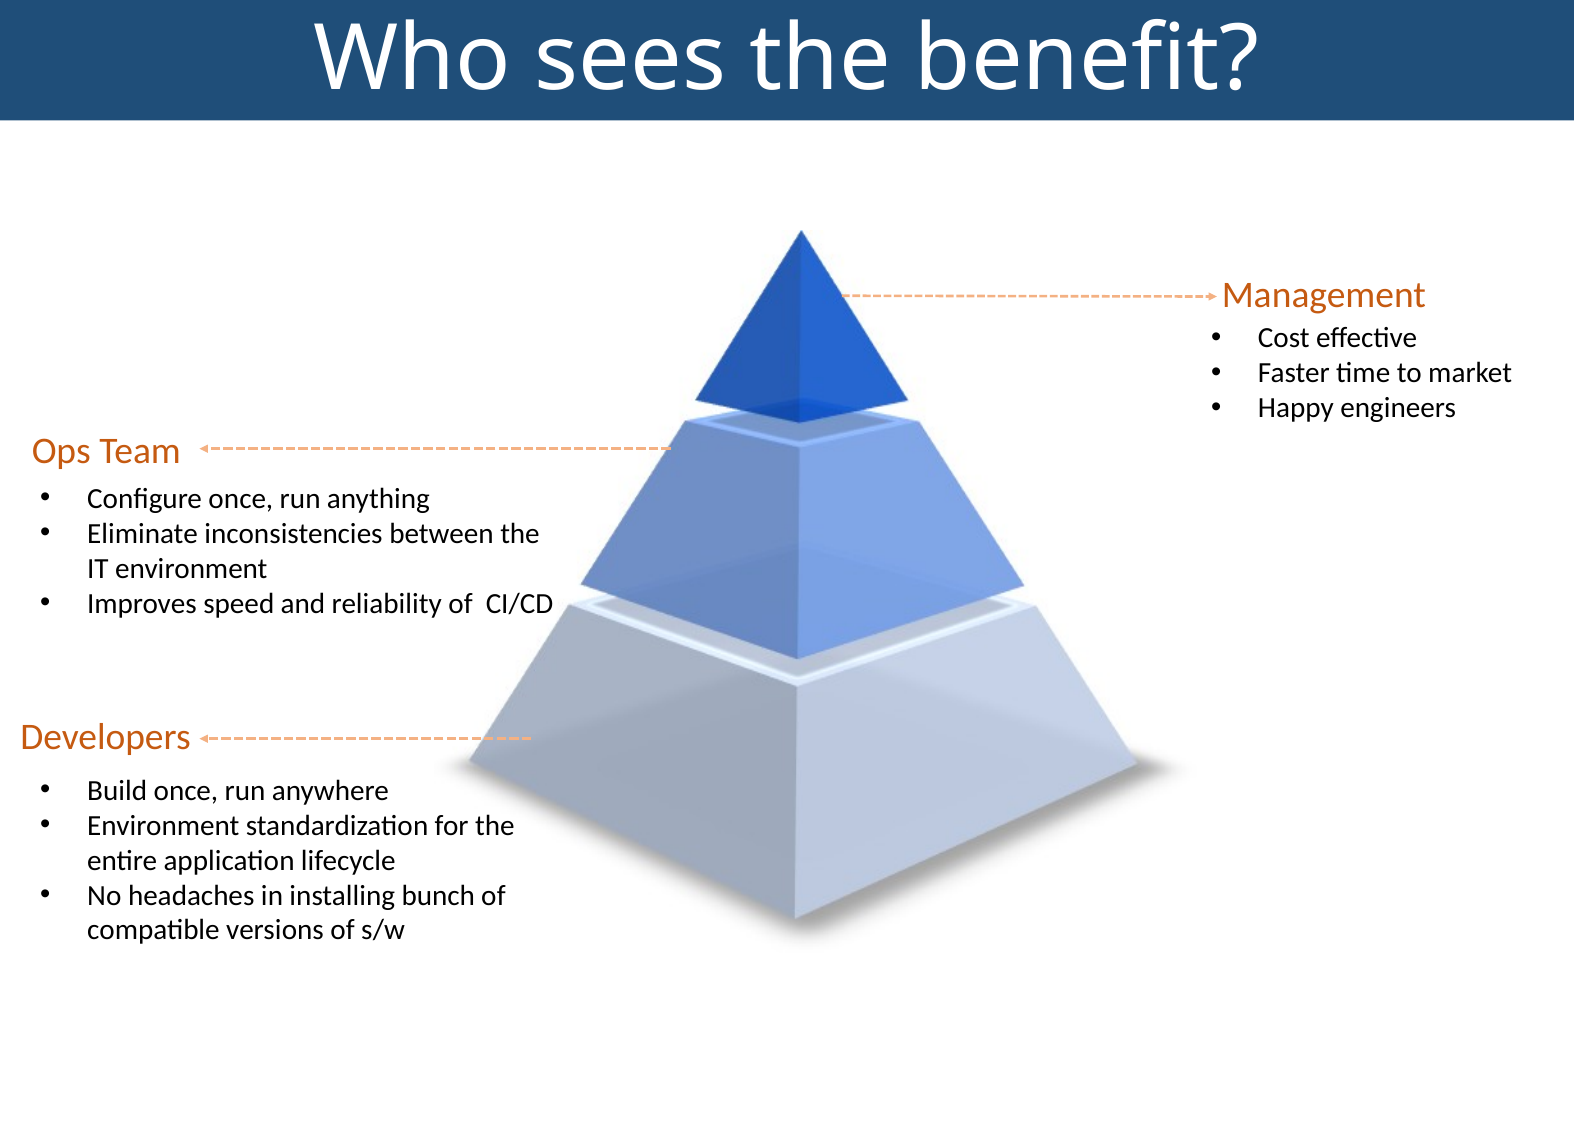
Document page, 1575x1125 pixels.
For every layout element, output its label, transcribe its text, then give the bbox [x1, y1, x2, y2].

text_box Build once, run anywhere Environment standardization for the entire application lifecycle No headaches in installing bunch of compatible versions of s/w [25, 763, 575, 954]
text_box [434, 230, 1197, 953]
text_box Configure once, run anything Eliminate inconsistencies between the IT environment Improves speed and reliability of CI/CD [25, 471, 575, 627]
text_box Ops Team [17, 418, 261, 479]
text_box Cost effective Faster time to market Happy engineers [1196, 311, 1549, 431]
text_box Management [1207, 262, 1442, 311]
title Who sees the benefit? [0, 0, 1574, 121]
text_box Developers [5, 704, 249, 765]
